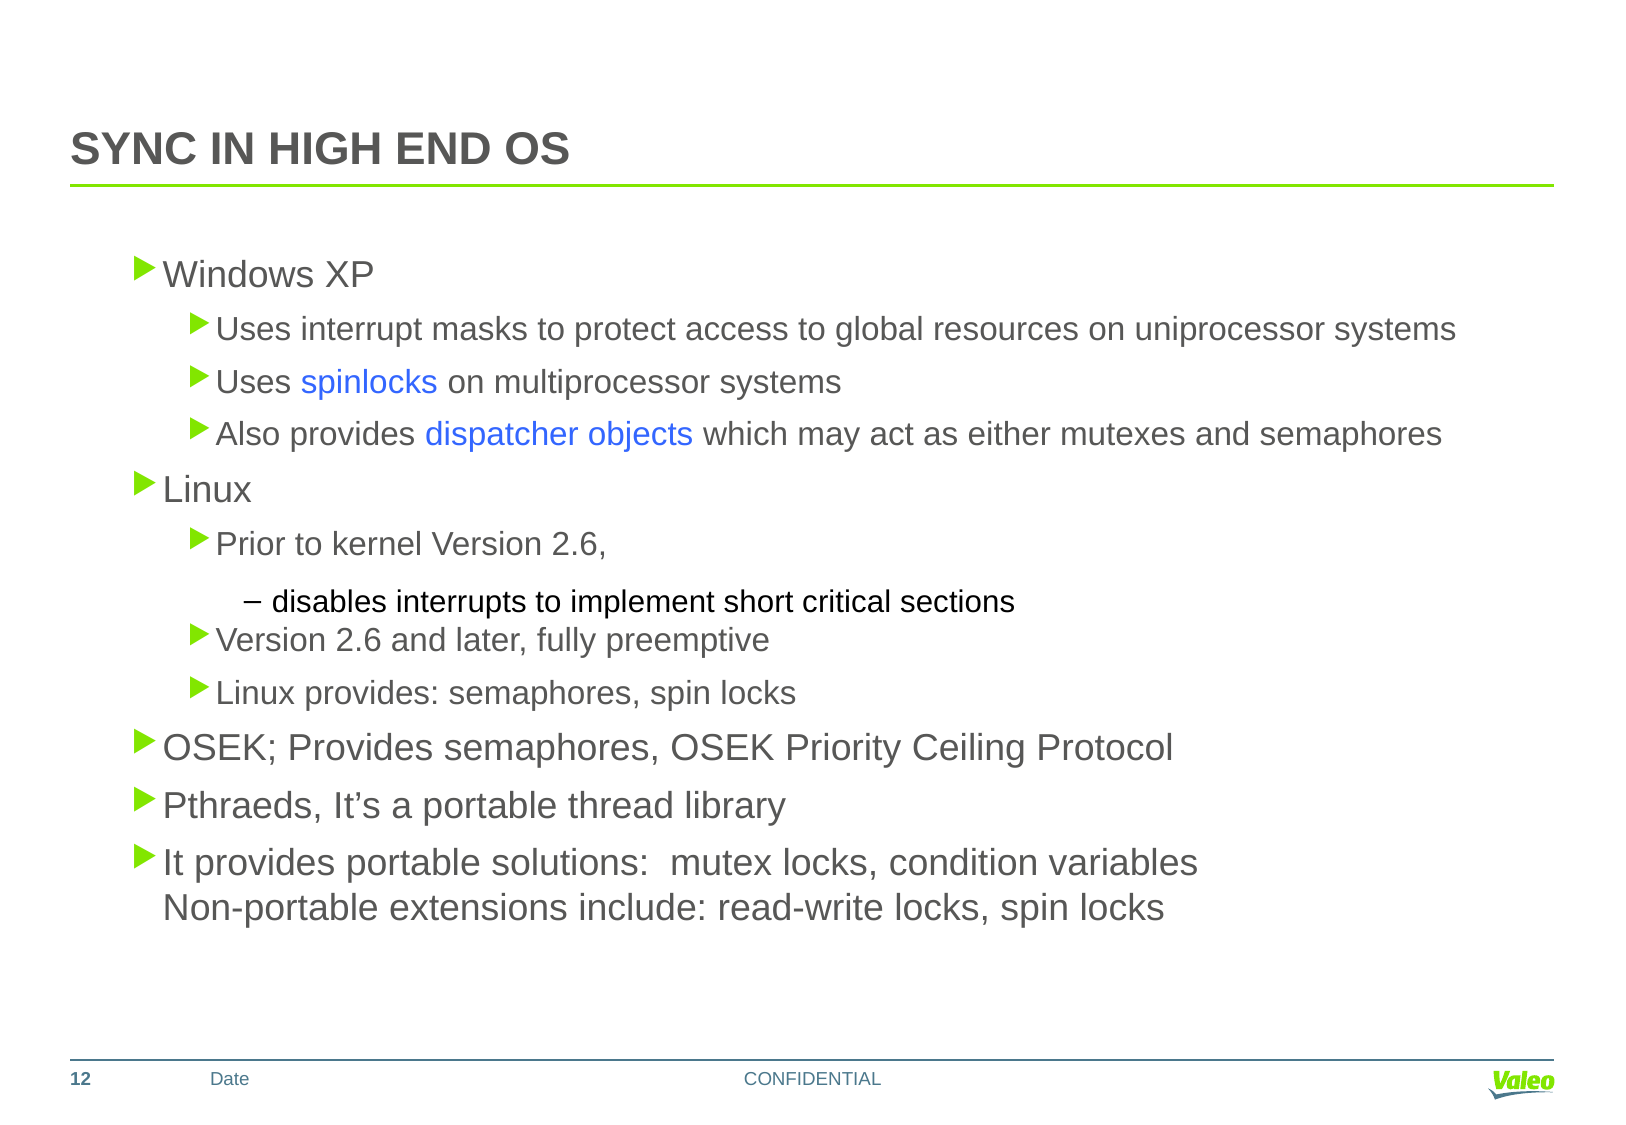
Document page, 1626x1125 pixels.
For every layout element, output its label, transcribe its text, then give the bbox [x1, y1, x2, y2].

slide_number Date [210, 1060, 250, 1089]
slide_number 12 [70, 1060, 105, 1089]
title SYNC IN HIGH END OS [70, 124, 1275, 187]
list Windows XP Uses interrupt masks to protect access to global resources on uniprocessor systems Uses spinlocks on multiprocessor systems Also provides dispatcher objects which may act as either mutexes and semaphores Linux Prior to kernel Version 2.6, disables interrupts to implement short critical sections Version 2.6 and later, fully preemptive Linux provides: semaphores, spin locks OSEK; Provides semaphores, OSEK Priority Ceiling Protocol Pthraeds, It’s a portable thread library It provides portable solutions: mutex locks, condition variables Non-portable extensions include: read-write locks, spin locks [75, 249, 1488, 990]
